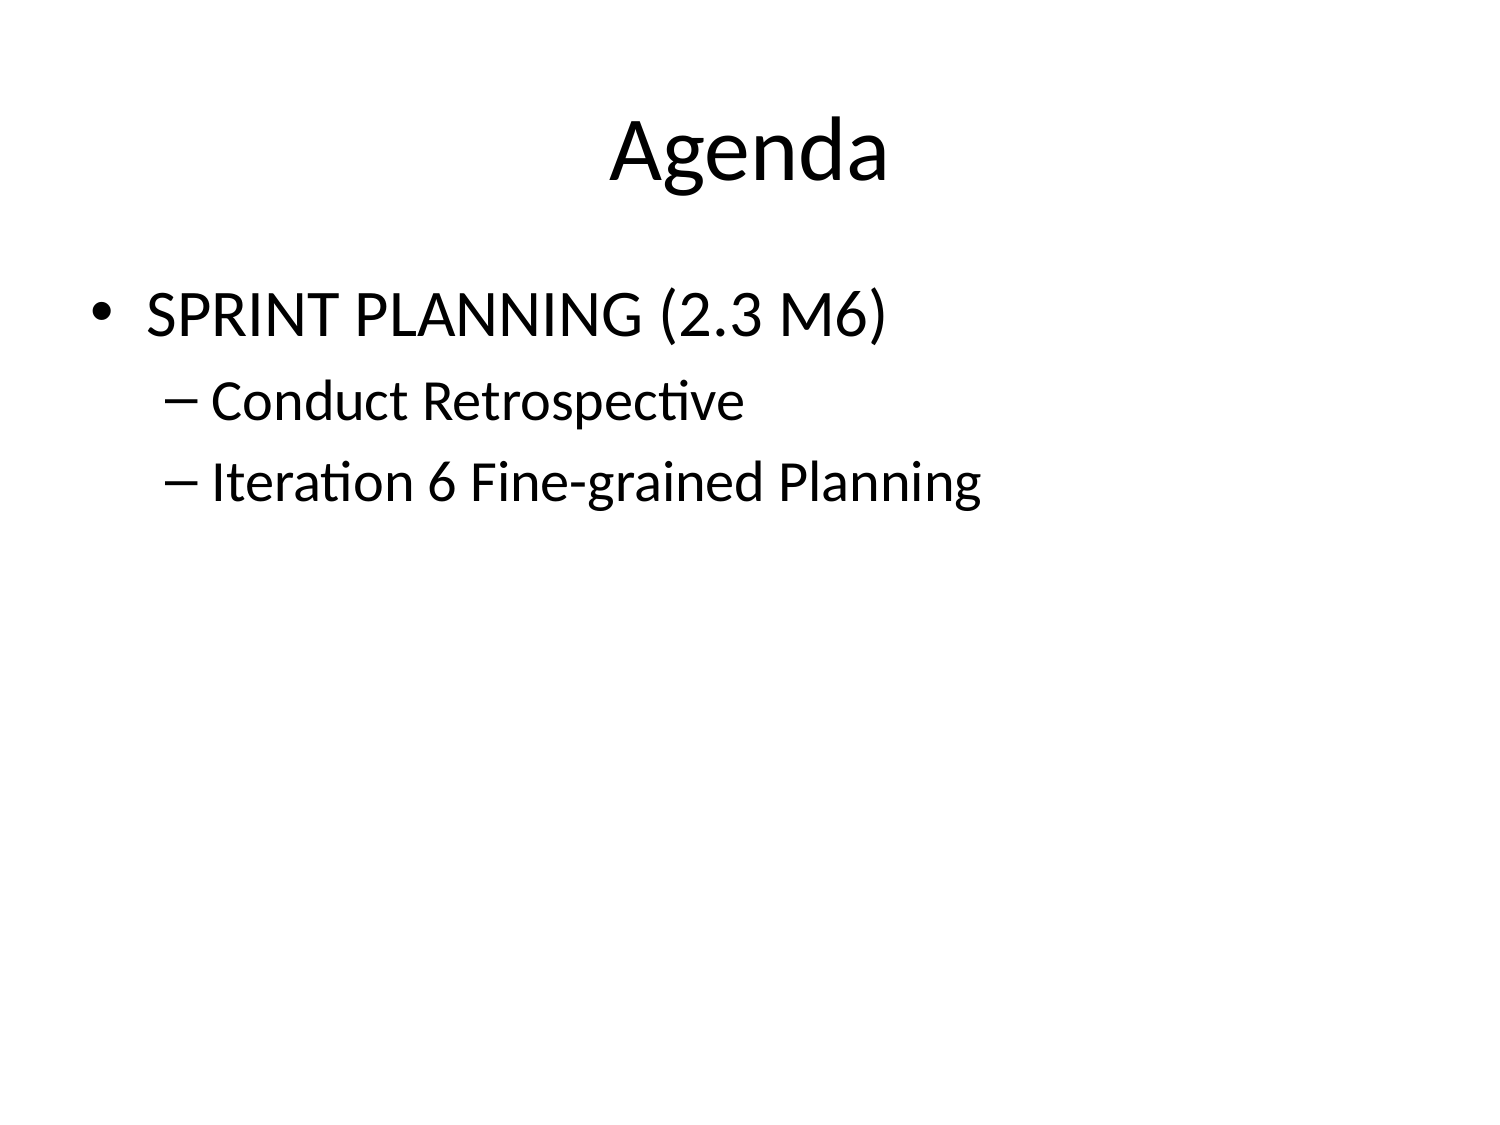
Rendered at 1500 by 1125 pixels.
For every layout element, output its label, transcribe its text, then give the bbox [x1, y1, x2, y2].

list SPRINT PLANNING (2.3 M6) Conduct Retrospective Iteration 6 Fine-grained Planning [74, 262, 1426, 1006]
title Agenda [74, 49, 1426, 238]
